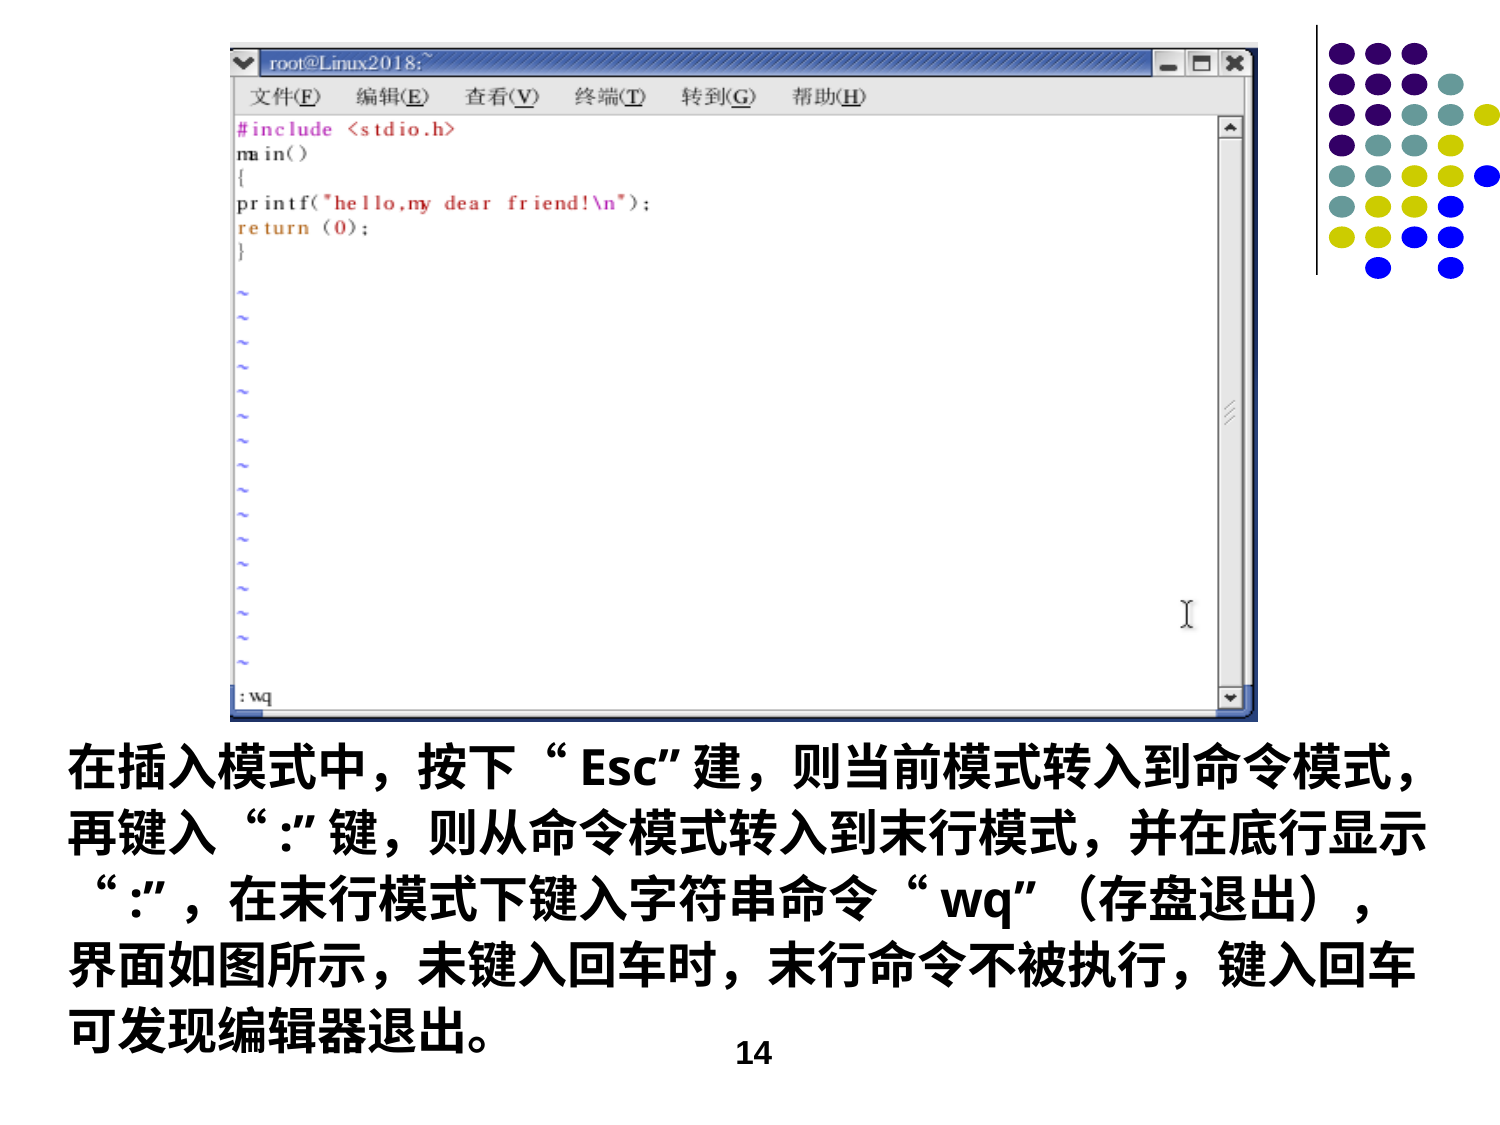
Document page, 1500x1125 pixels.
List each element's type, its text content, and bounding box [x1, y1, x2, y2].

text_box 在插入模式中，按下“Esc”建，则当前模式转入到命令模式，再键入“:”键，则从命令模式转入到末行模式，并在底行显示“:”，在末行模式下键入字符串命令“wq”（存盘退出），界面如图所示，未键入回车时，末行命令不被执行，键入回车可发现编辑器退出。 [52, 722, 1459, 1067]
slide_number 14 [578, 1023, 930, 1099]
picture [229, 42, 1259, 723]
